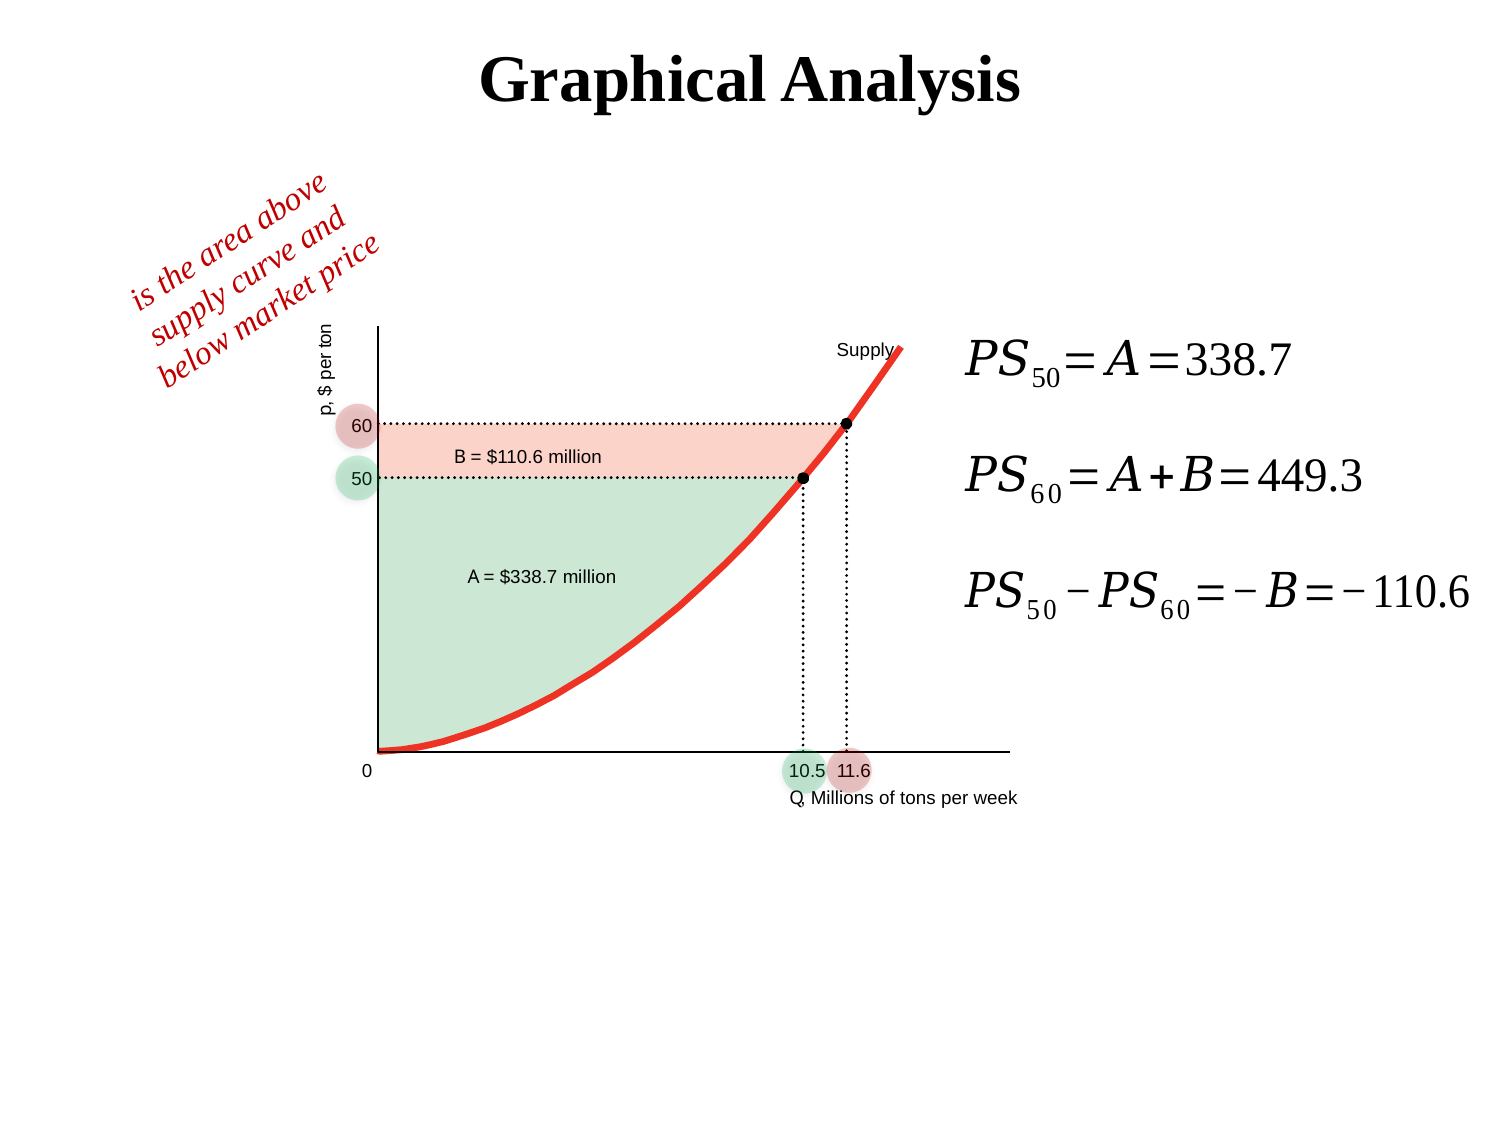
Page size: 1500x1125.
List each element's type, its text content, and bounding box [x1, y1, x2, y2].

title Graphical Analysis [49, 0, 1451, 151]
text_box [312, 319, 1020, 813]
